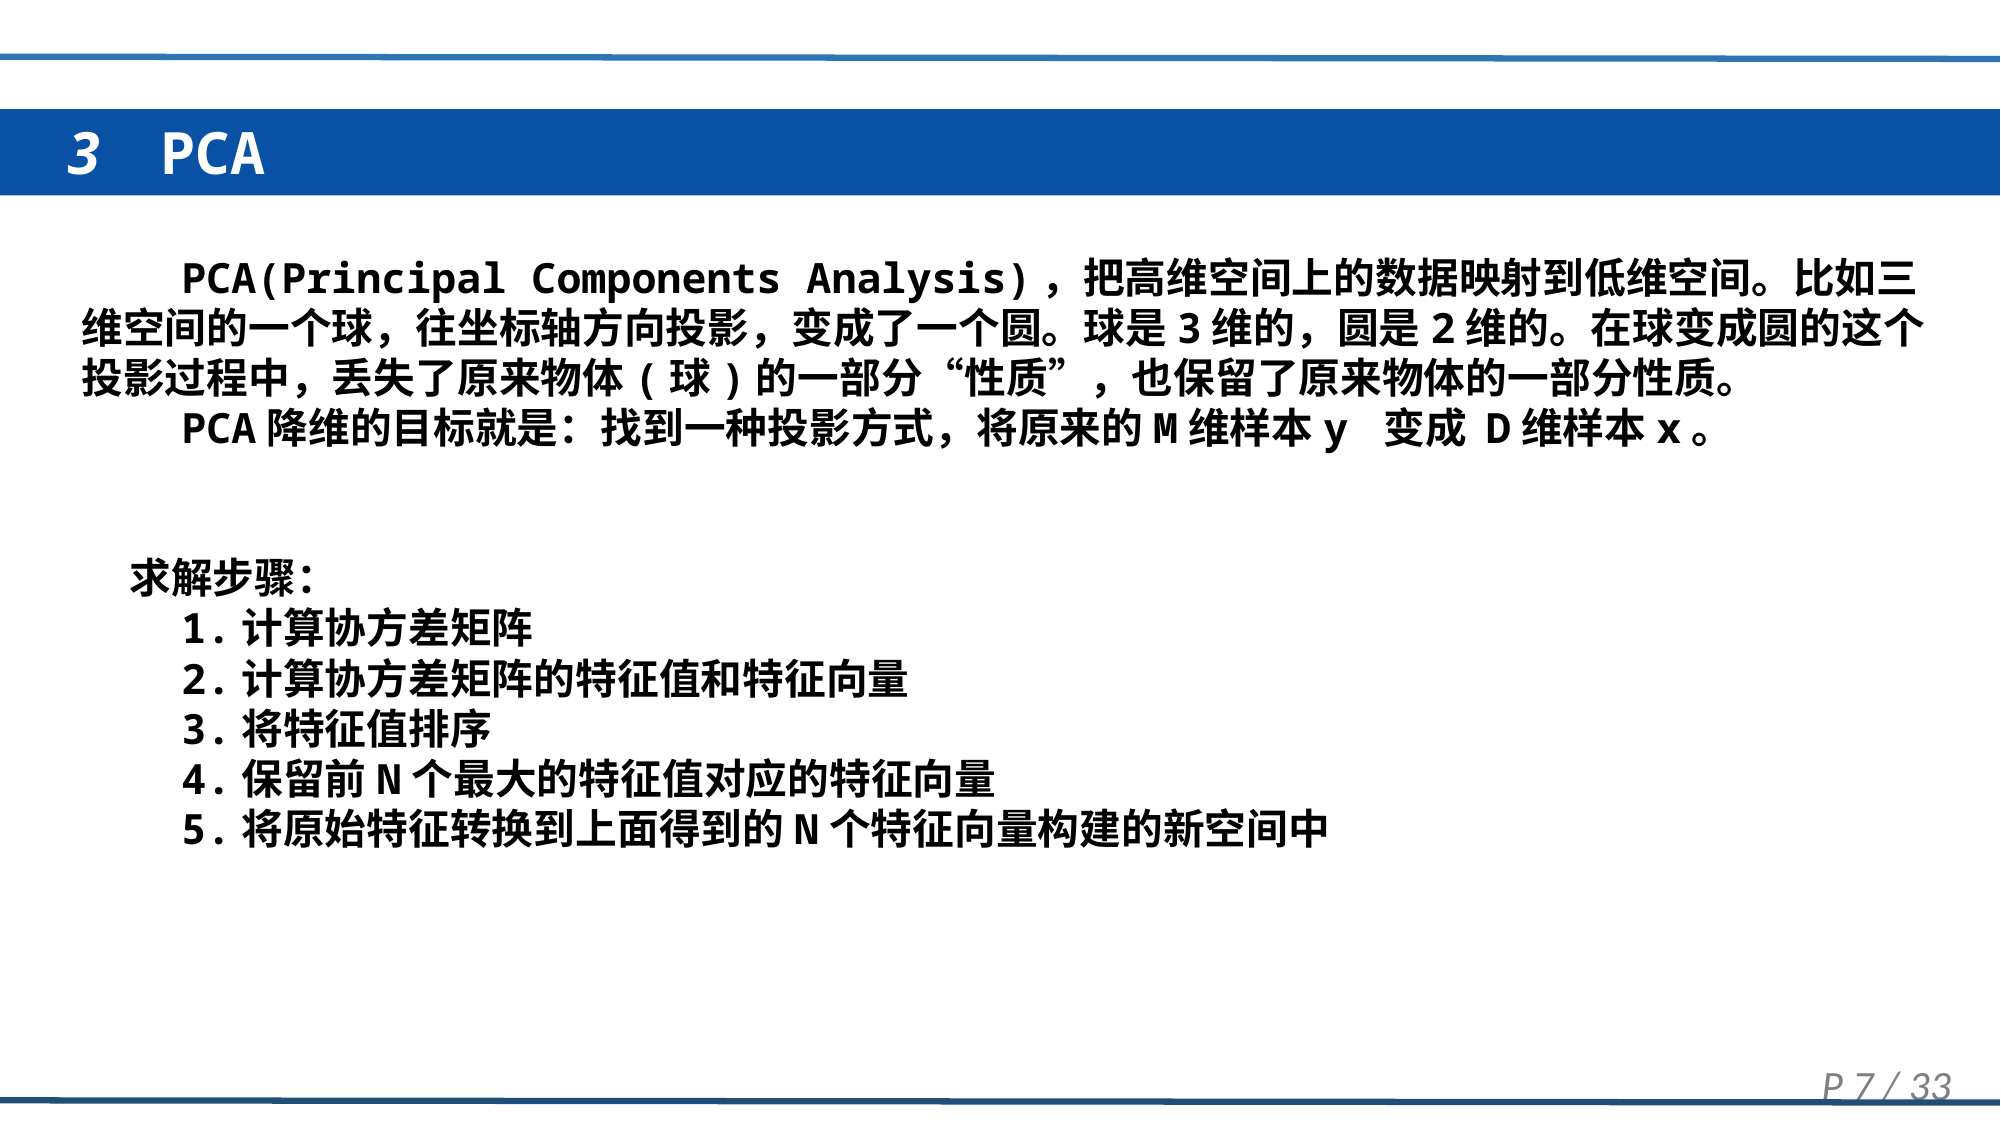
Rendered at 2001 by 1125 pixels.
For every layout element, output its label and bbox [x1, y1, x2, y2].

text_box [0, 56, 2000, 1103]
